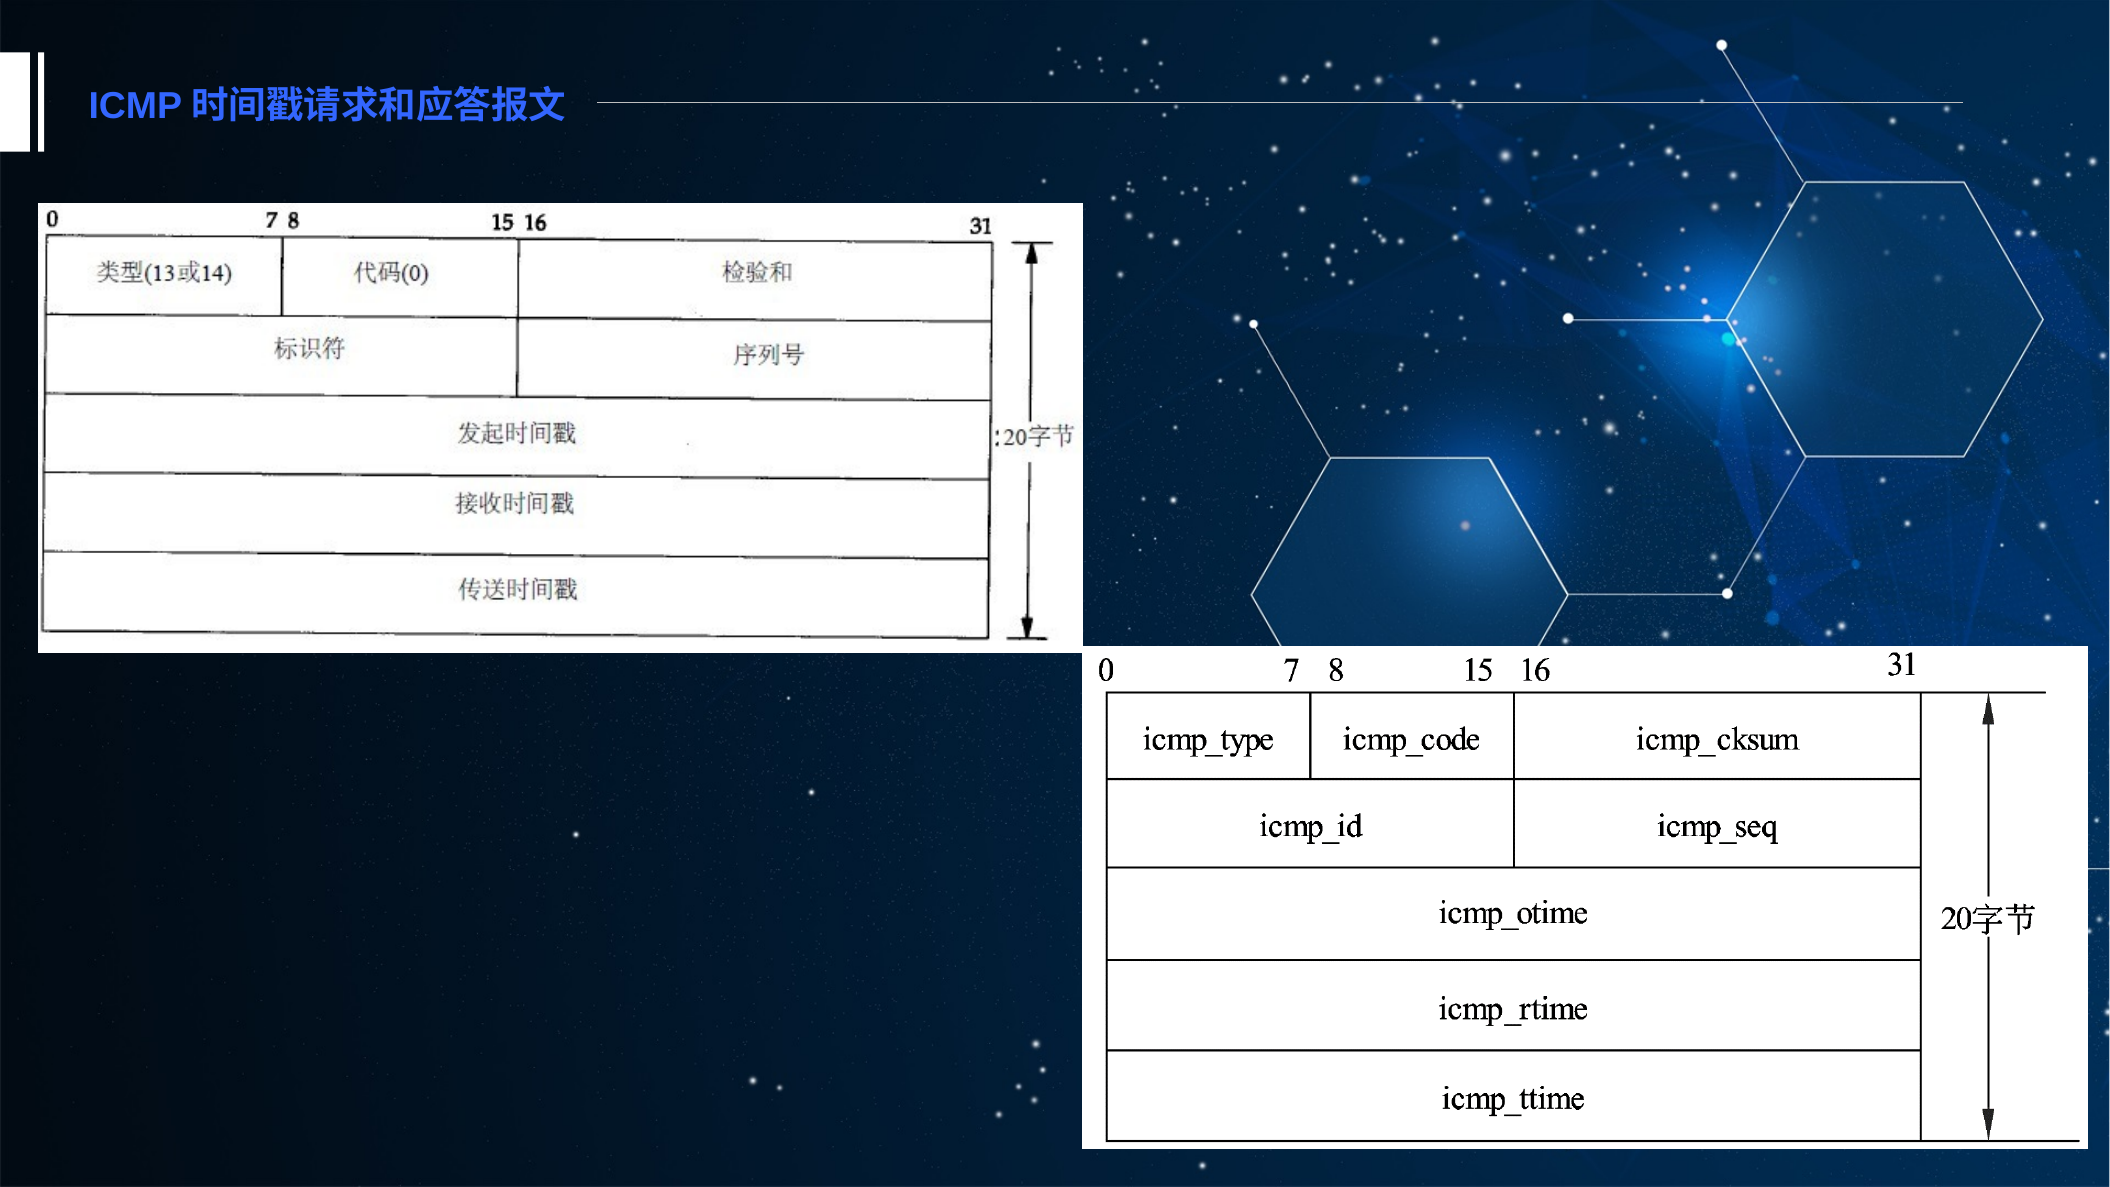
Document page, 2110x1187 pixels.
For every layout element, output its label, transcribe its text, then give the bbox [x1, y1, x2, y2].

text_box ICMP时间戳请求和应答报文 [26, 73, 1082, 134]
picture [0, 0, 2110, 1187]
